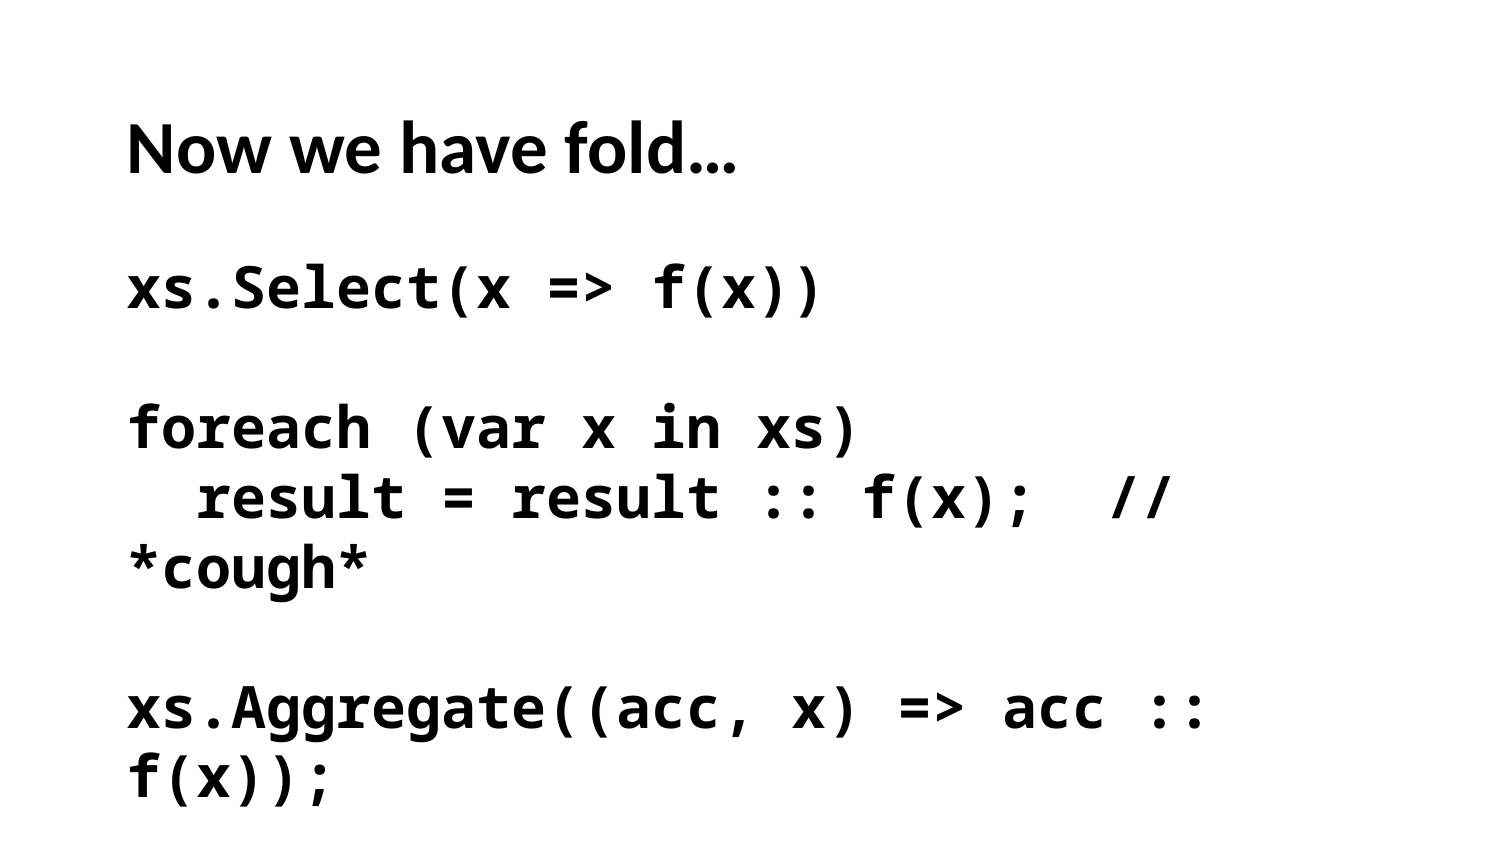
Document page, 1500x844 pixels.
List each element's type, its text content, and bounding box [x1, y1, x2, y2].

text_box Now we have fold… [112, 91, 1400, 196]
text_box xs.Select(x => f(x)) foreach (var x in xs) result = result :: f(x); // *cough* xs.Aggregate((acc, x) => acc :: f(x)); [112, 242, 1400, 817]
